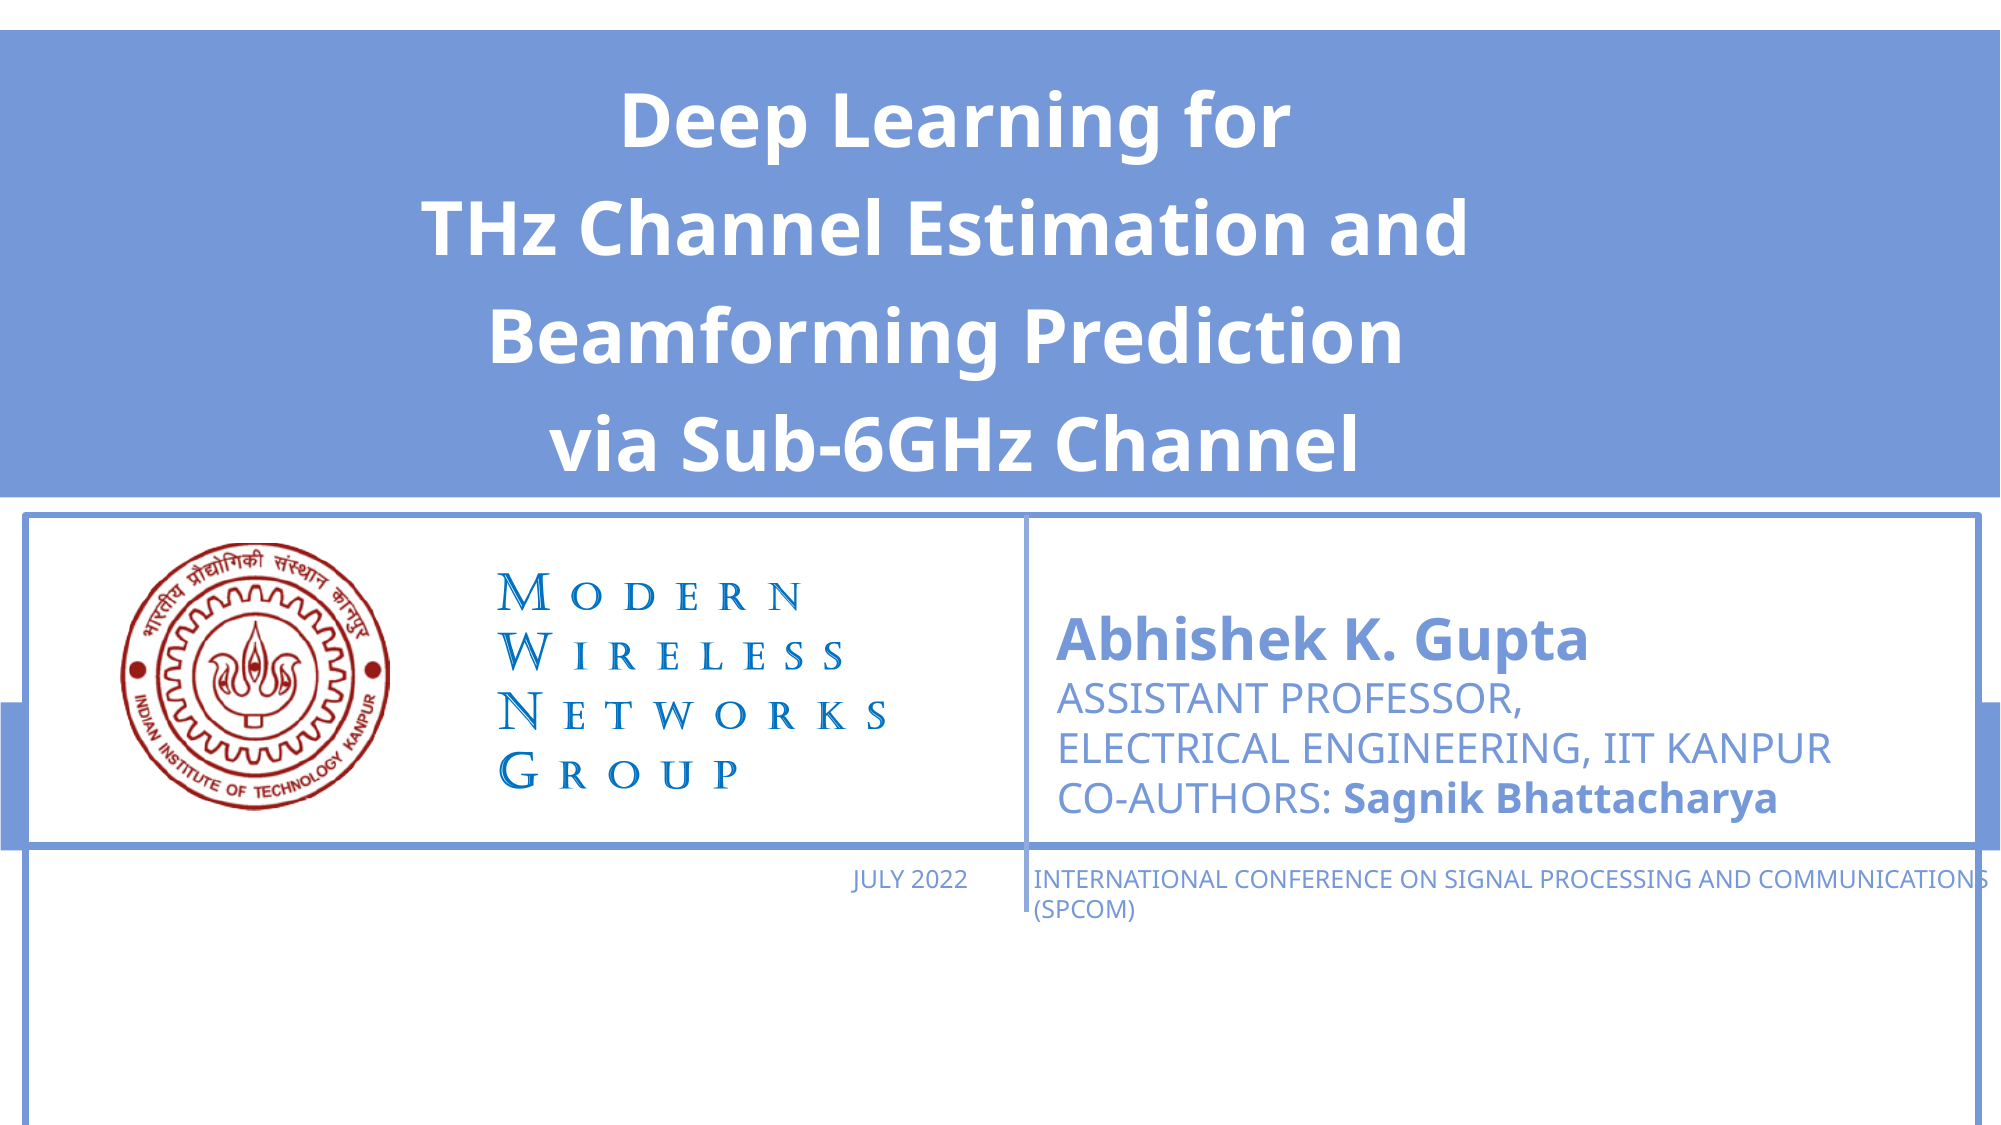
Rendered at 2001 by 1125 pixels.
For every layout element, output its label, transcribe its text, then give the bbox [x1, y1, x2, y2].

text_box International Conference on Signal Processing and Communications (SPCOM) [1019, 856, 2000, 932]
text_box Abhishek K. Gupta Assistant Professor, Electrical Engineering, IIT Kanpur Co-Authors: Sagnik Bhattacharya [1042, 544, 1984, 830]
title Deep Learning for THz Channel Estimation and Beamforming Prediction via Sub-6GHz Channel [40, 63, 1872, 494]
text_box July 2022 [838, 856, 1074, 902]
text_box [467, 544, 968, 833]
picture [100, 543, 431, 839]
